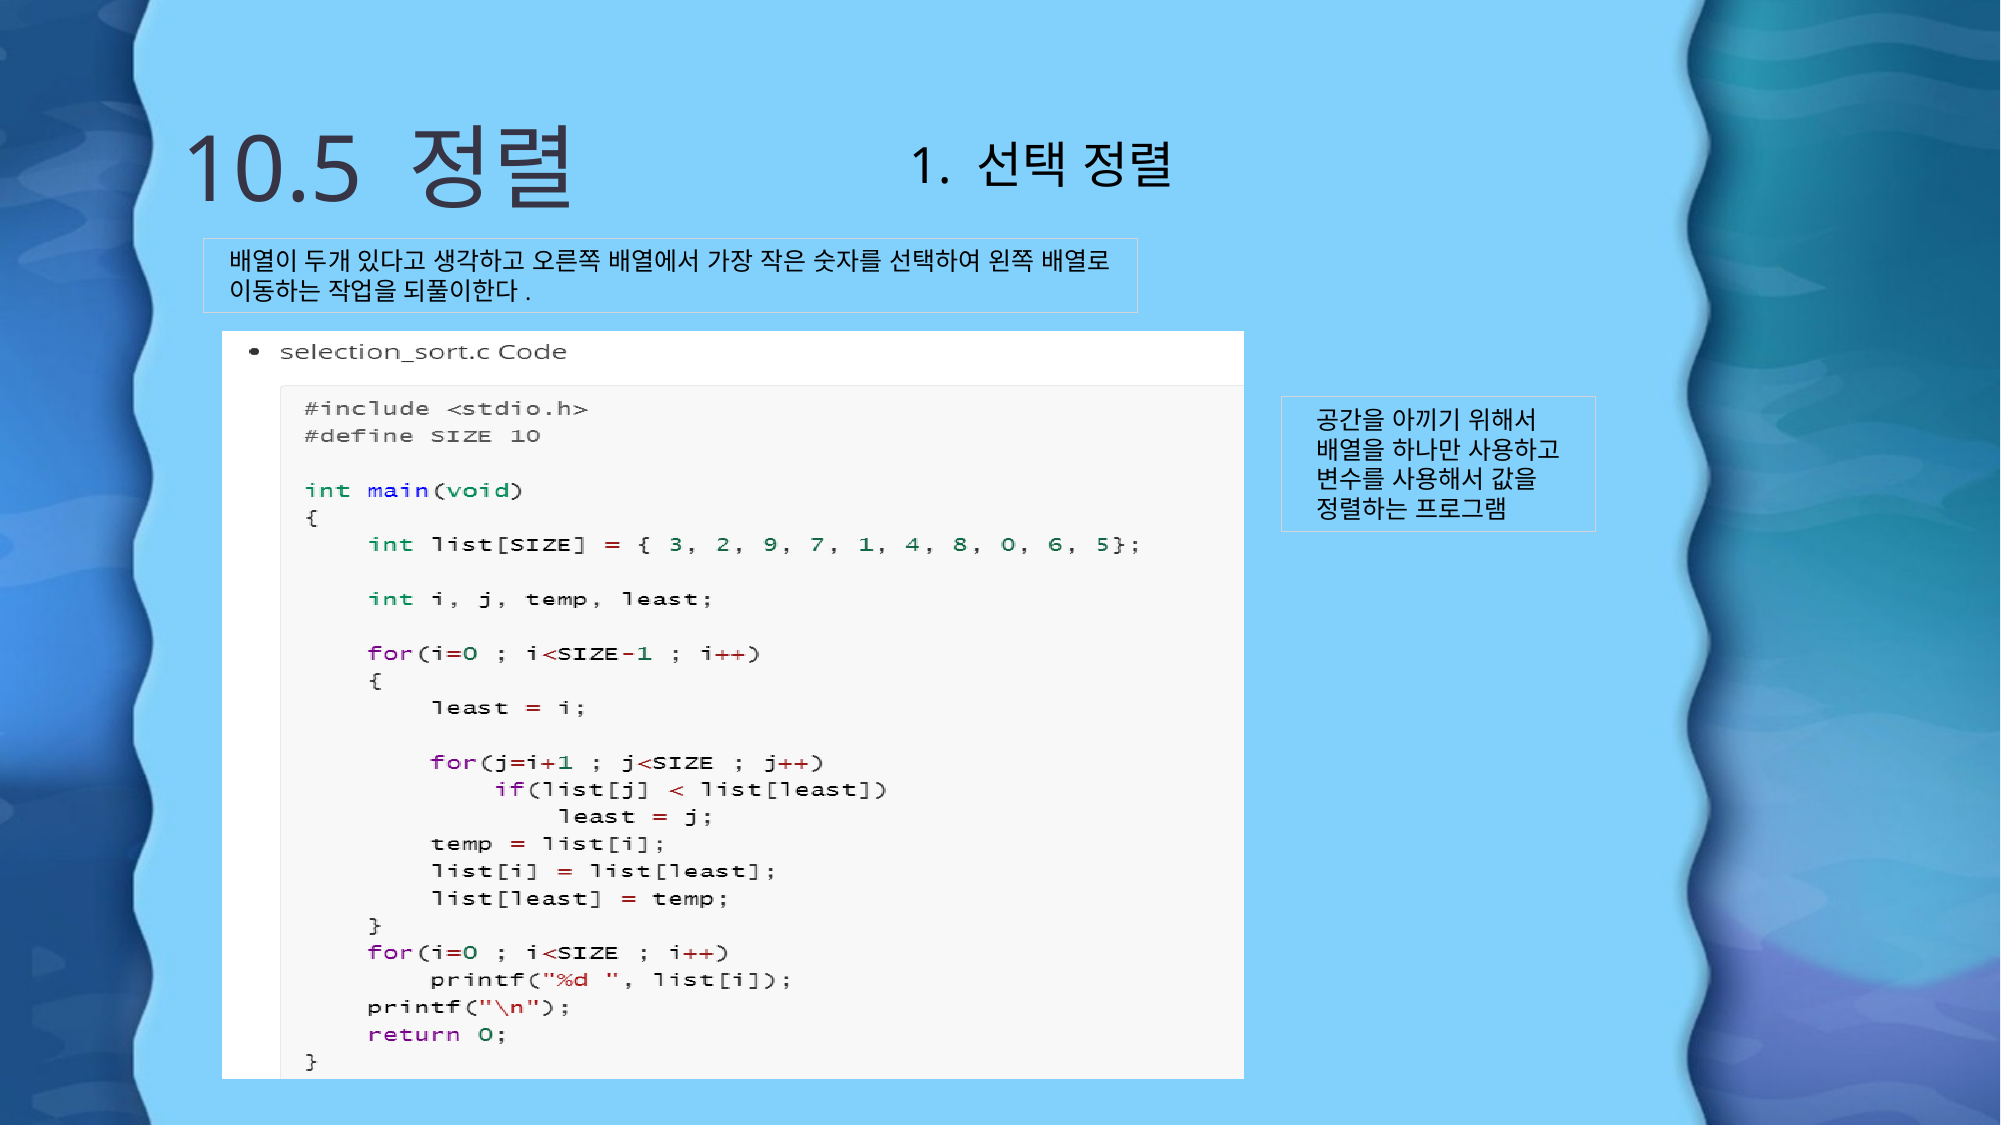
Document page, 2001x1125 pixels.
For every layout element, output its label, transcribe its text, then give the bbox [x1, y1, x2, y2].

text_box 1. 선택 정렬 [895, 125, 1592, 238]
text_box 공간을 아끼기 위해서 배열을 하나만 사용하고 변수를 사용해서 값을 정렬하는 프로그램 [1281, 396, 1596, 532]
picture [0, 0, 2001, 1125]
text_box 배열이 두개 있다고 생각하고 오른쪽 배열에서 가장 작은 숫자를 선택하여 왼쪽 배열로 이동하는 작업을 되풀이한다. [203, 238, 1138, 313]
title 10.5 정렬 [181, 31, 1669, 220]
